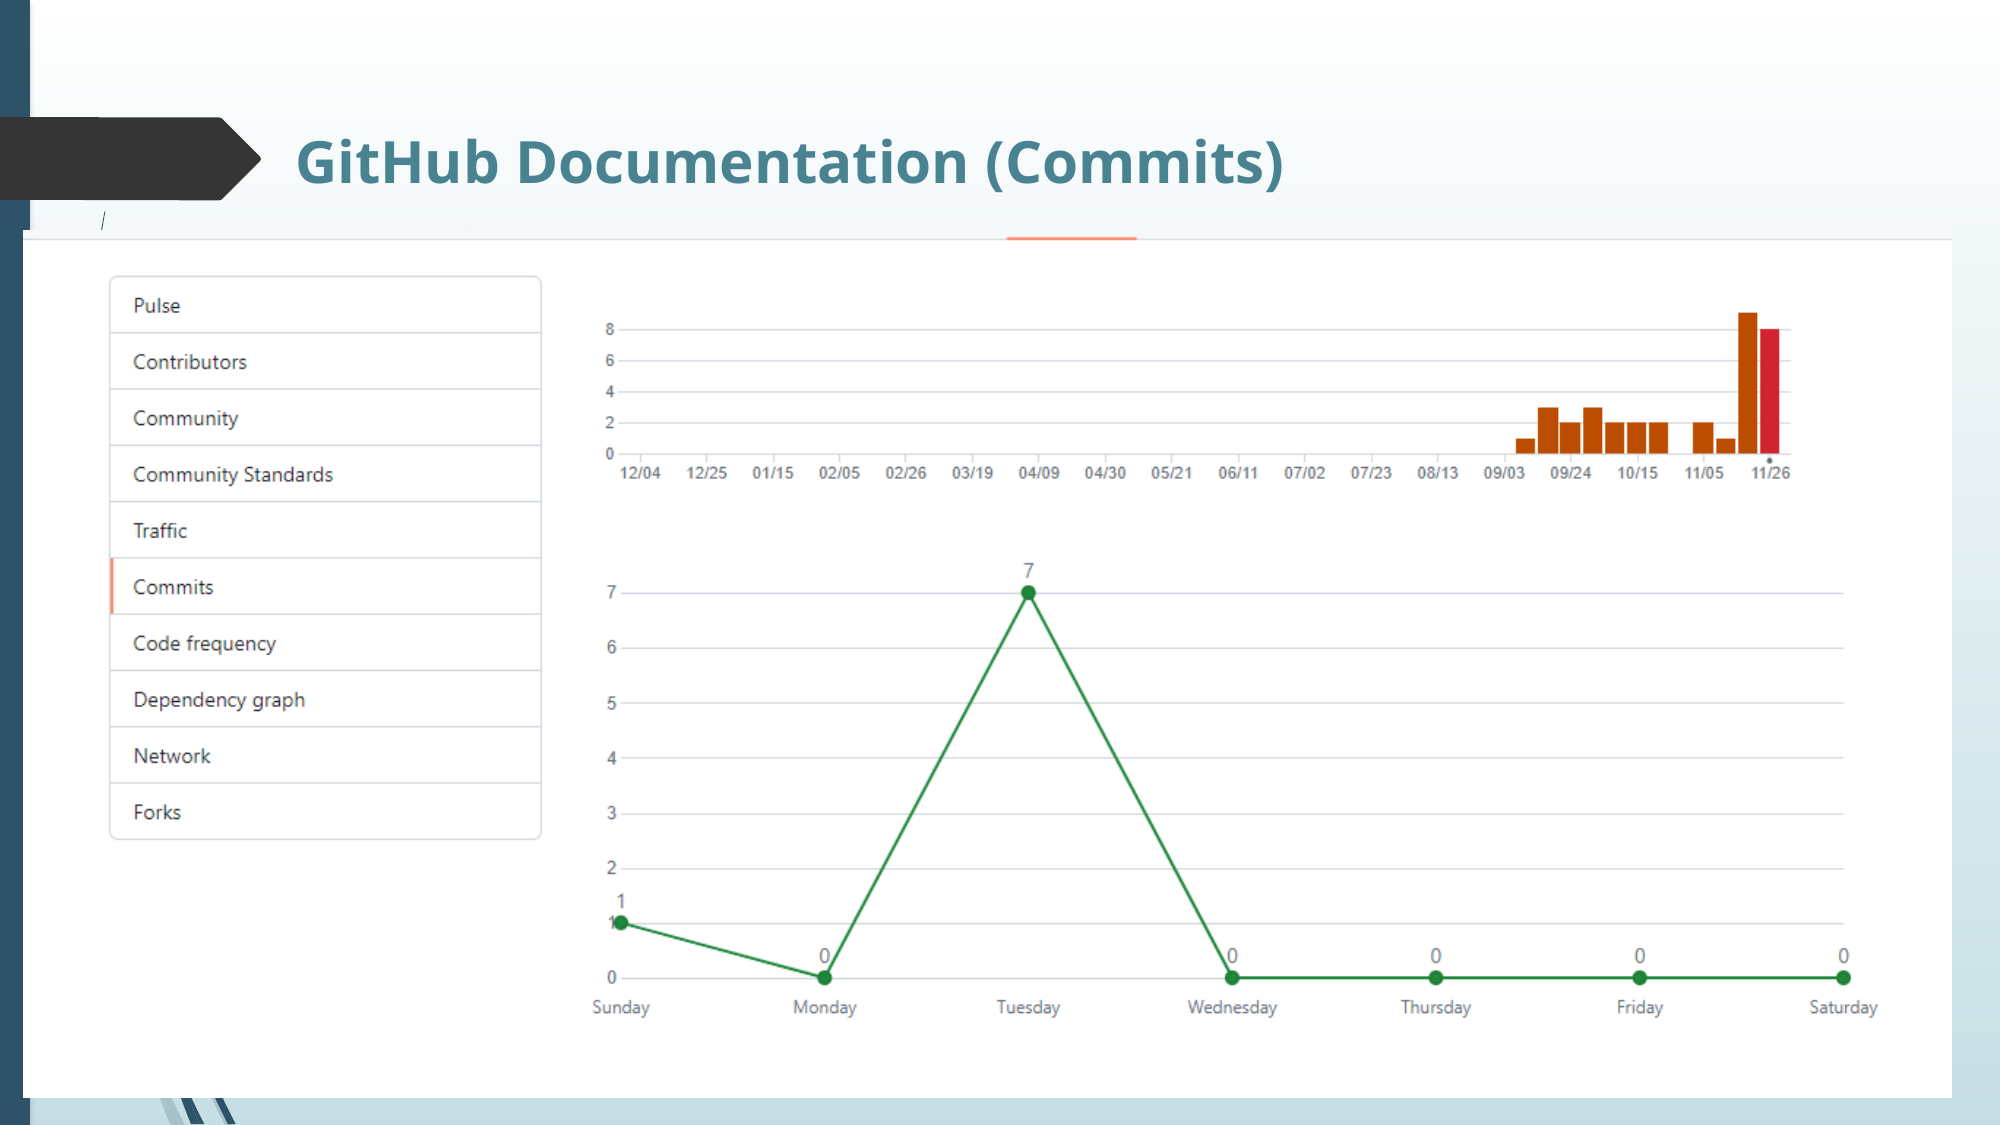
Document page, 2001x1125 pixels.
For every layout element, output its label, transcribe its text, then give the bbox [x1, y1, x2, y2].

text_box GitHub Documentation (Commits) [280, 117, 1950, 203]
picture [23, 230, 1952, 1098]
